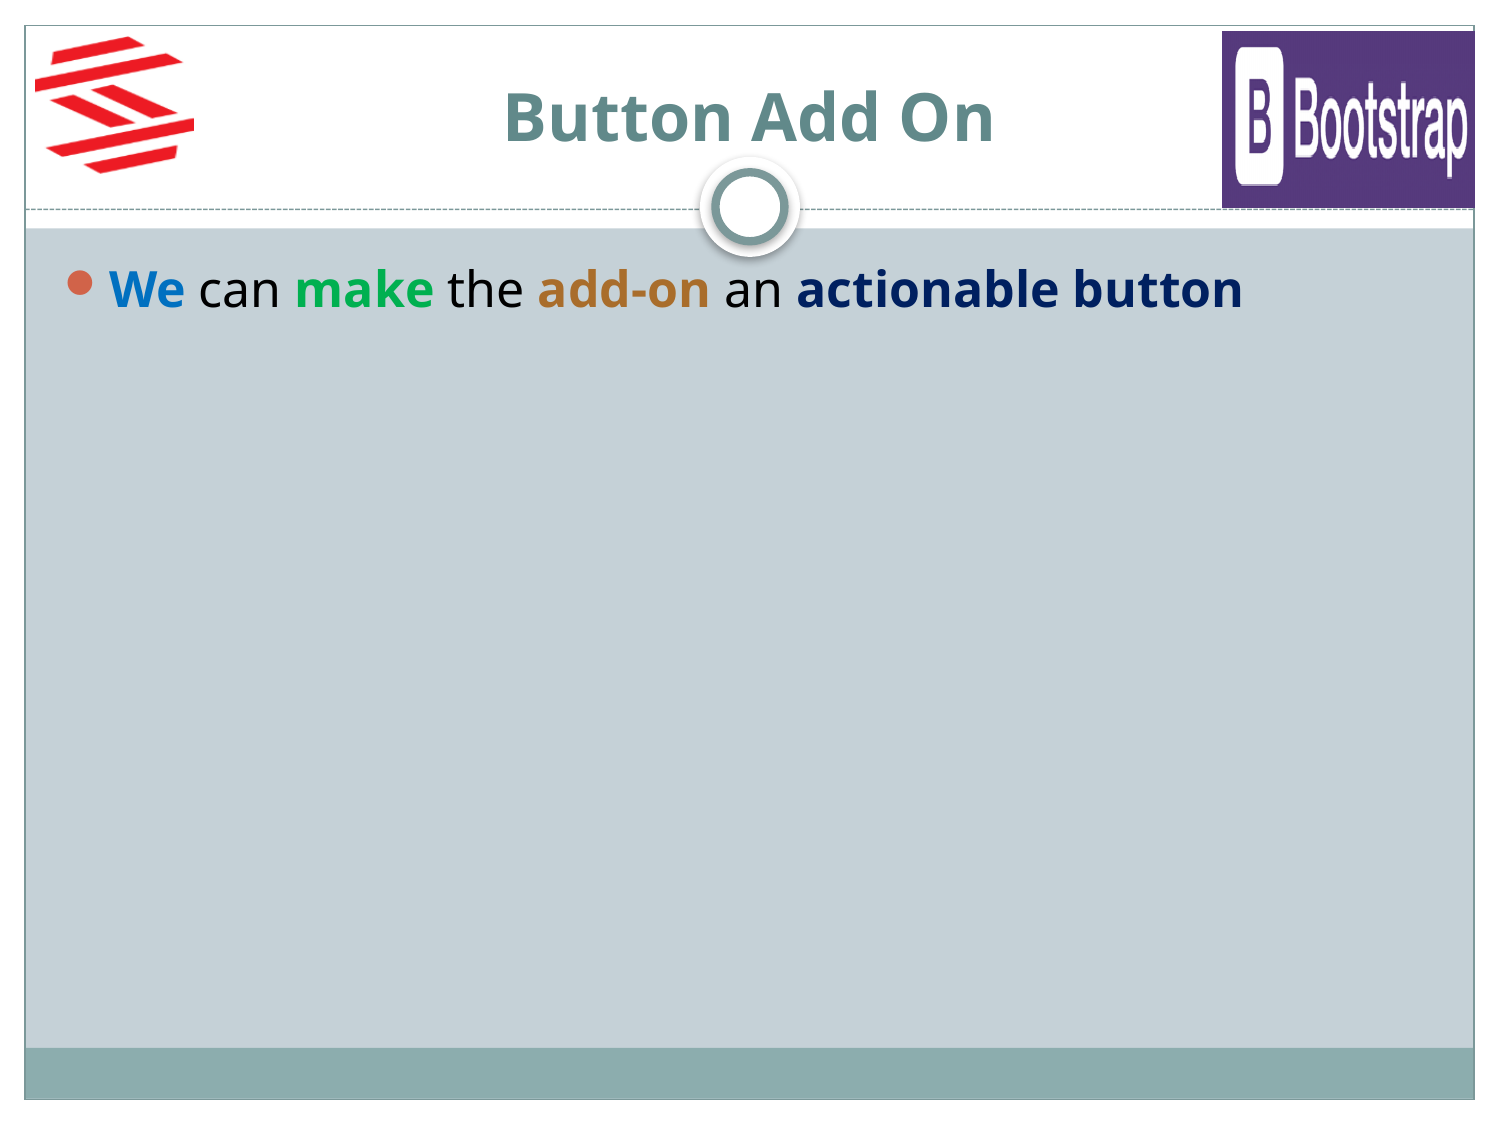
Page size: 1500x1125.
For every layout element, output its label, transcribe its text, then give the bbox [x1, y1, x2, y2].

list We can make the add-on an actionable button [49, 250, 1445, 1001]
title Button Add On [199, 37, 1216, 162]
picture [1222, 31, 1475, 209]
picture [34, 34, 194, 180]
